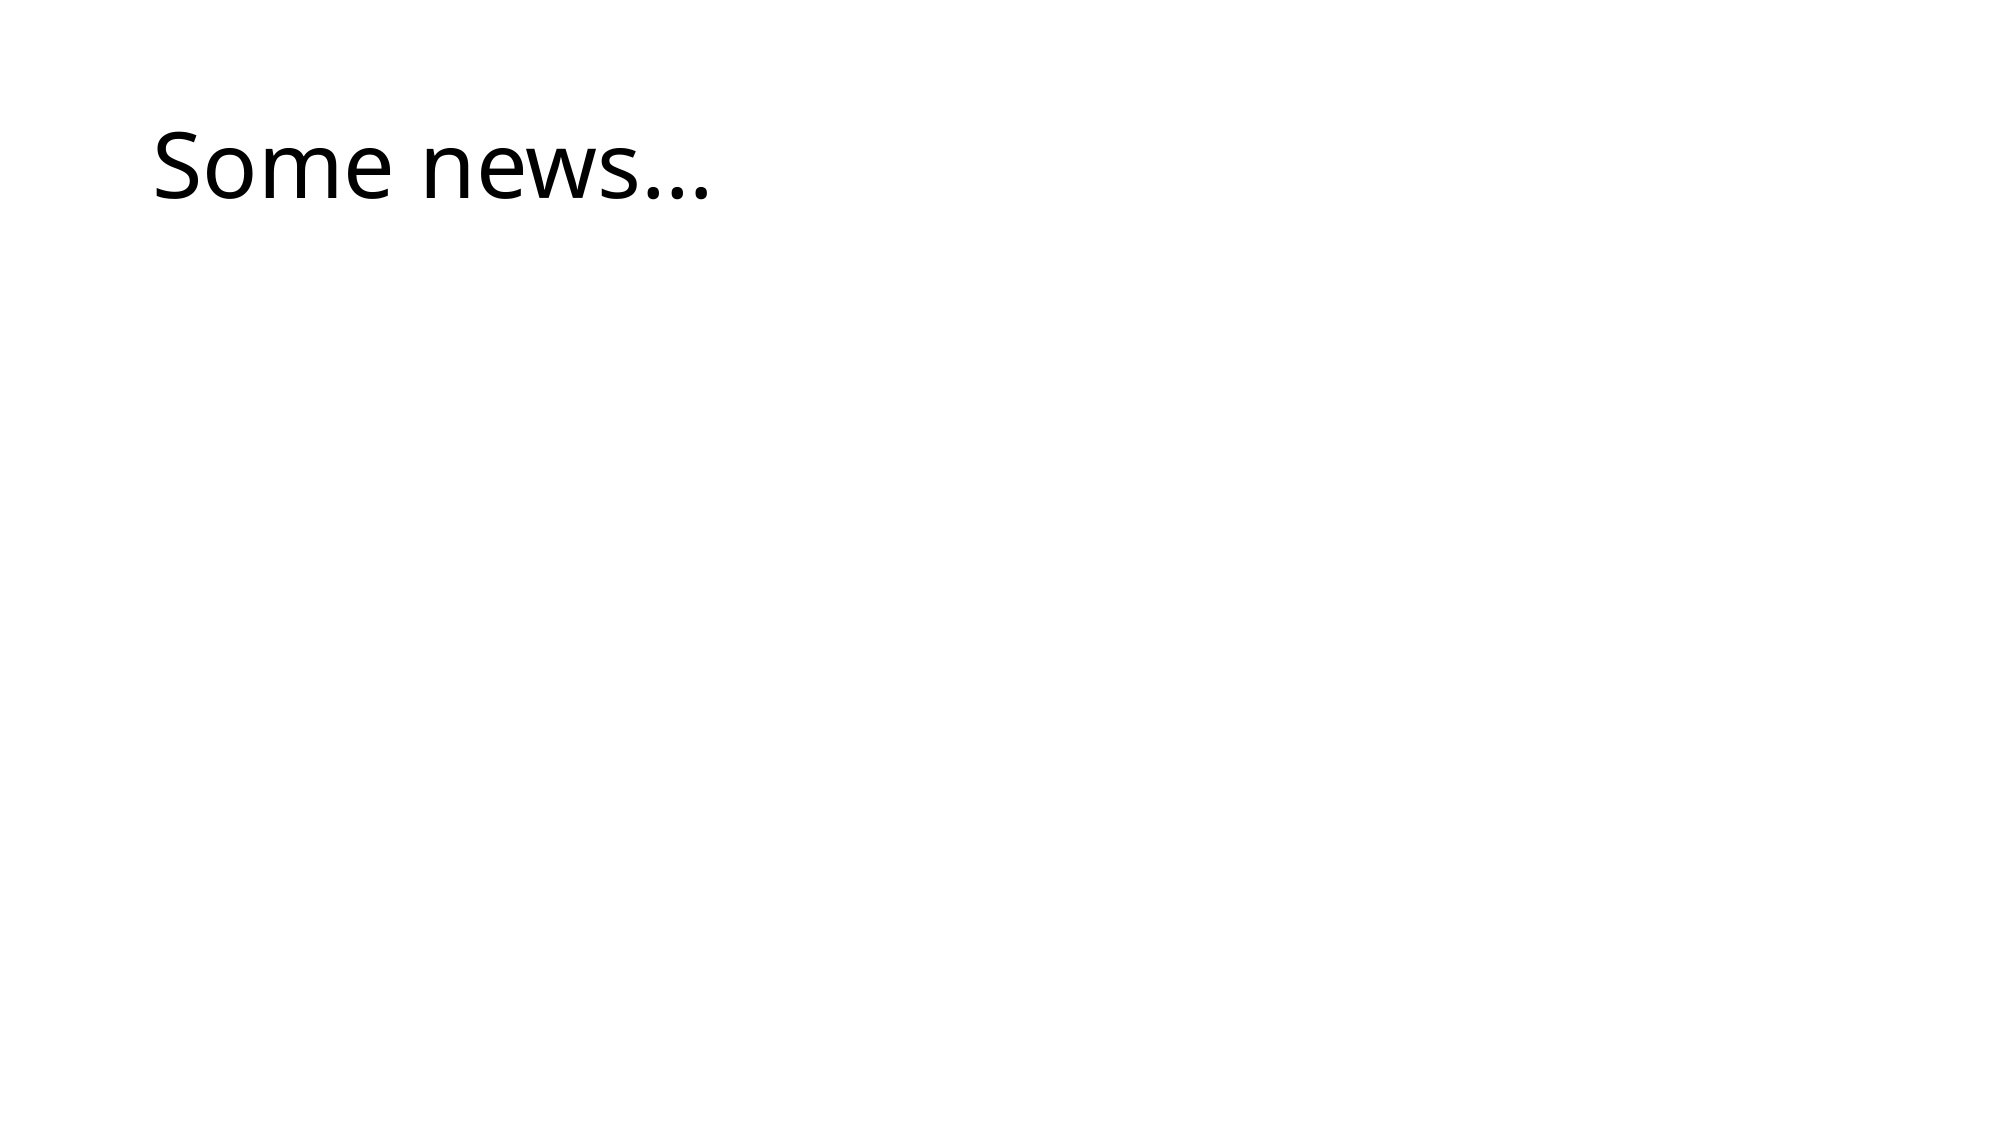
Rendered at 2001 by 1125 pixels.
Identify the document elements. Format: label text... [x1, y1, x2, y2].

title Some news… [137, 59, 1863, 278]
